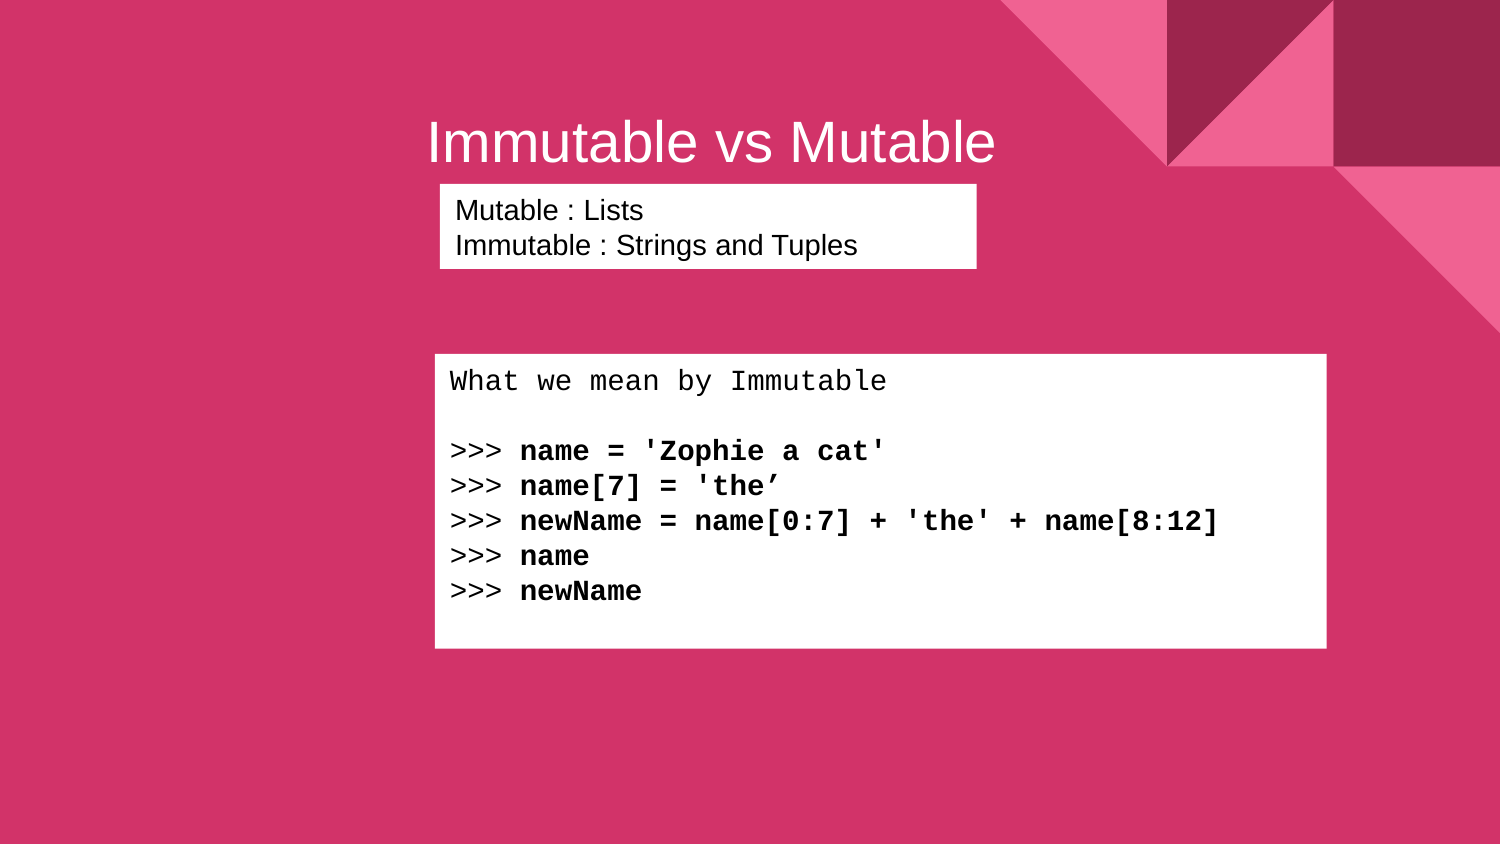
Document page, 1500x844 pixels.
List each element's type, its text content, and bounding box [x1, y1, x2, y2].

text_box Immutable vs Mutable [411, 96, 1171, 182]
text_box What we mean by Immutable >>> name = 'Zophie a cat' >>> name[7] = 'the’ >>> newName = name[0:7] + 'the' + name[8:12] >>> name >>> newName [434, 353, 1327, 649]
text_box Mutable : Lists Immutable : Strings and Tuples [439, 183, 977, 269]
